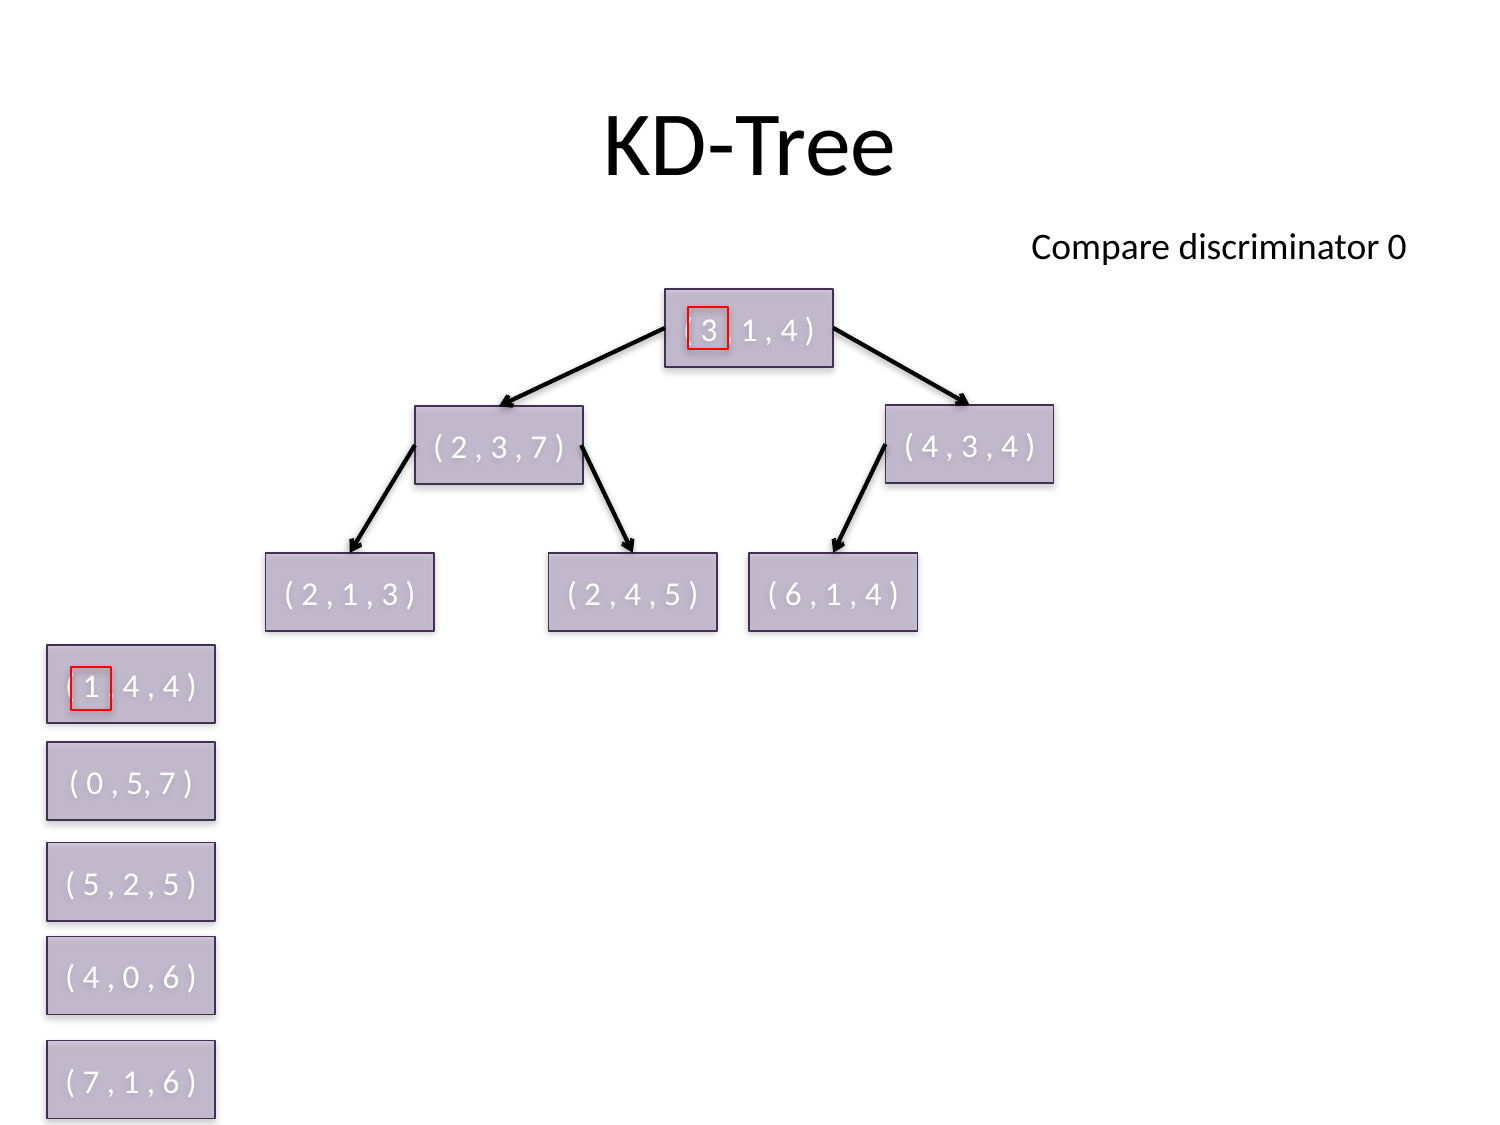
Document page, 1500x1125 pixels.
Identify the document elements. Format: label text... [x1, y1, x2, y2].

text_box ( 6 , 1 , 4 ) [748, 552, 918, 632]
text_box Compare discriminator 0 [1016, 214, 1423, 275]
text_box ( 3 , 1 , 4 ) [664, 288, 834, 368]
text_box ( 5 , 2 , 5 ) [46, 842, 216, 922]
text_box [833, 443, 886, 553]
text_box ( 7 , 1 , 6 ) [46, 1040, 216, 1119]
title KD-Tree [75, 45, 1425, 233]
text_box ( 0 , 5, 7 ) [46, 741, 216, 821]
text_box ( 2 , 1 , 3 ) [265, 552, 435, 632]
text_box ( 2 , 3 , 7 ) [414, 405, 584, 485]
text_box ( 1 , 4 , 4 ) [46, 644, 216, 724]
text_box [580, 444, 634, 554]
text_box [349, 444, 416, 554]
text_box ( 2 , 4 , 5 ) [548, 552, 718, 632]
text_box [833, 327, 970, 406]
text_box [688, 306, 729, 350]
text_box ( 4 , 0 , 6 ) [46, 936, 216, 1015]
text_box ( 4 , 3 , 4 ) [885, 404, 1054, 484]
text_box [498, 327, 666, 407]
text_box [71, 666, 112, 710]
